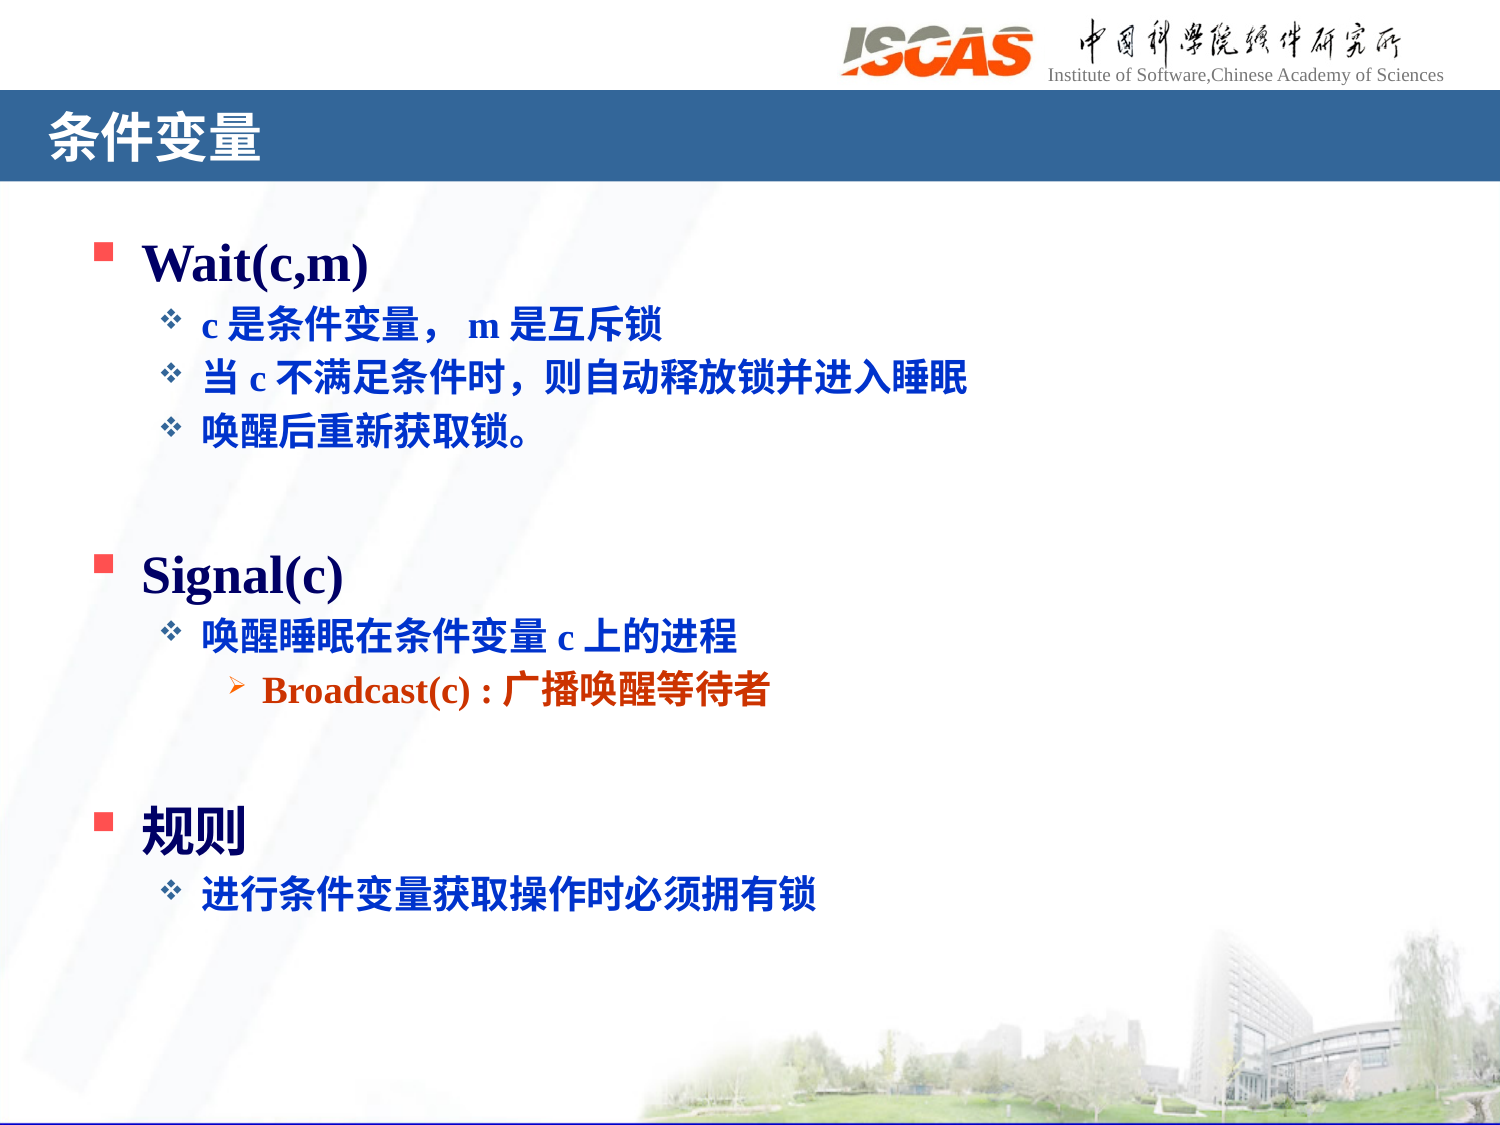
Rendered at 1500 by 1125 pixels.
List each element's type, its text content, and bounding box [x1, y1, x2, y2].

list Wait(c,m) c是条件变量，m是互斥锁 当c不满足条件时，则自动释放锁并进入睡眠 唤醒后重新获取锁。 Signal(c) 唤醒睡眠在条件变量c上的进程 Broadcast(c) :广播唤醒等待者 规则 进行条件变量获取操作时必须拥有锁 [73, 219, 1427, 1024]
picture [0, 182, 1500, 1125]
picture [1077, 15, 1402, 71]
title 条件变量 [0, 89, 1500, 182]
picture [837, 18, 1045, 87]
